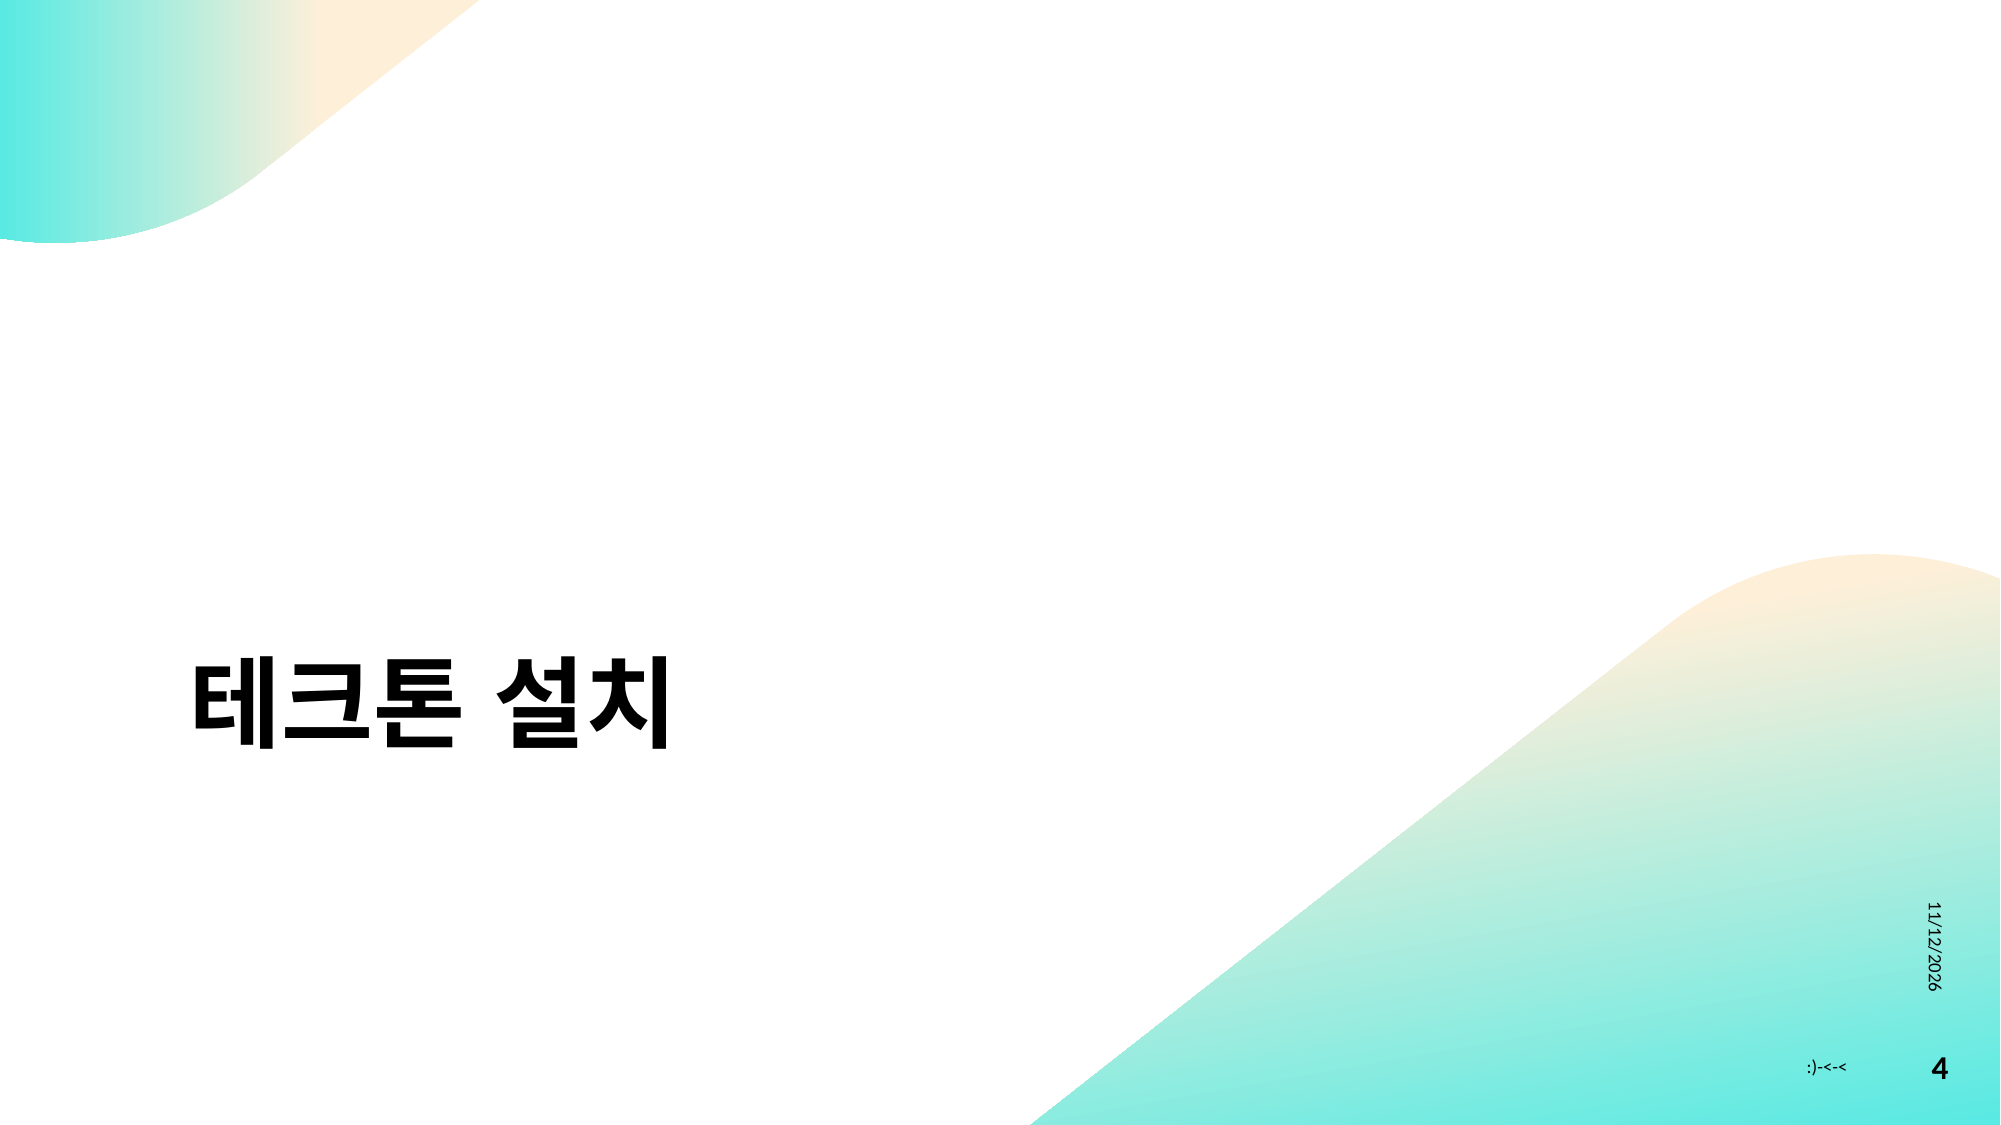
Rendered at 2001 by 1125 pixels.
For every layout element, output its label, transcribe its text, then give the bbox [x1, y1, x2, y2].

title 테크톤 설치 [174, 280, 1234, 770]
footer :)-<-< [1412, 1036, 1862, 1097]
slide_number 4 [1862, 1036, 1964, 1097]
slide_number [1906, 571, 1967, 1008]
